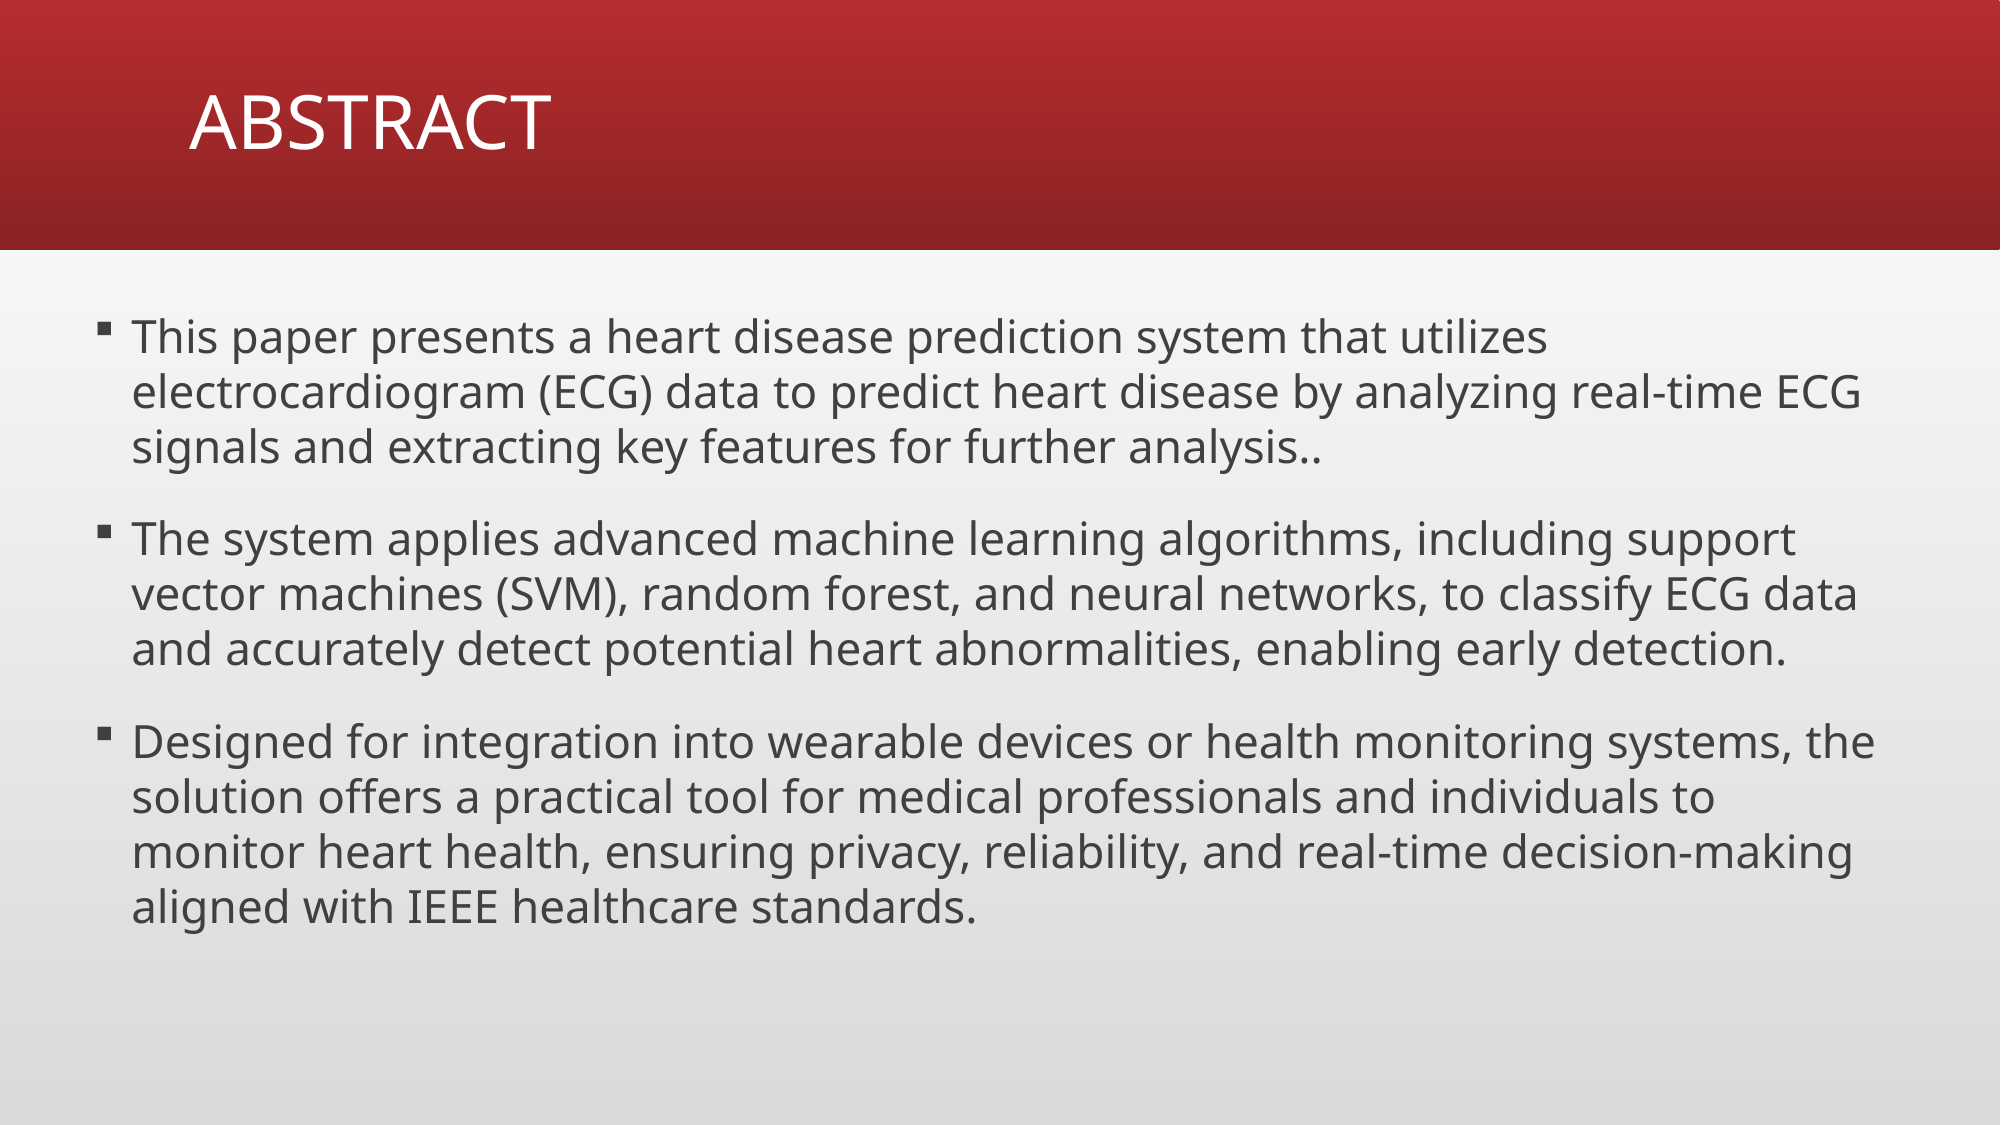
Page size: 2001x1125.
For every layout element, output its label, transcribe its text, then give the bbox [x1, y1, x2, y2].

title ABSTRACT [174, 16, 1825, 234]
list This paper presents a heart disease prediction system that utilizes electrocardiogram (ECG) data to predict heart disease by analyzing real-time ECG signals and extracting key features for further analysis.. The system applies advanced machine learning algorithms, including support vector machines (SVM), random forest, and neural networks, to classify ECG data and accurately detect potential heart abnormalities, enabling early detection. Designed for integration into wearable devices or health monitoring systems, the solution offers a practical tool for medical professionals and individuals to monitor heart health, ensuring privacy, reliability, and real-time decision-making aligned with IEEE healthcare standards. [78, 299, 1910, 965]
